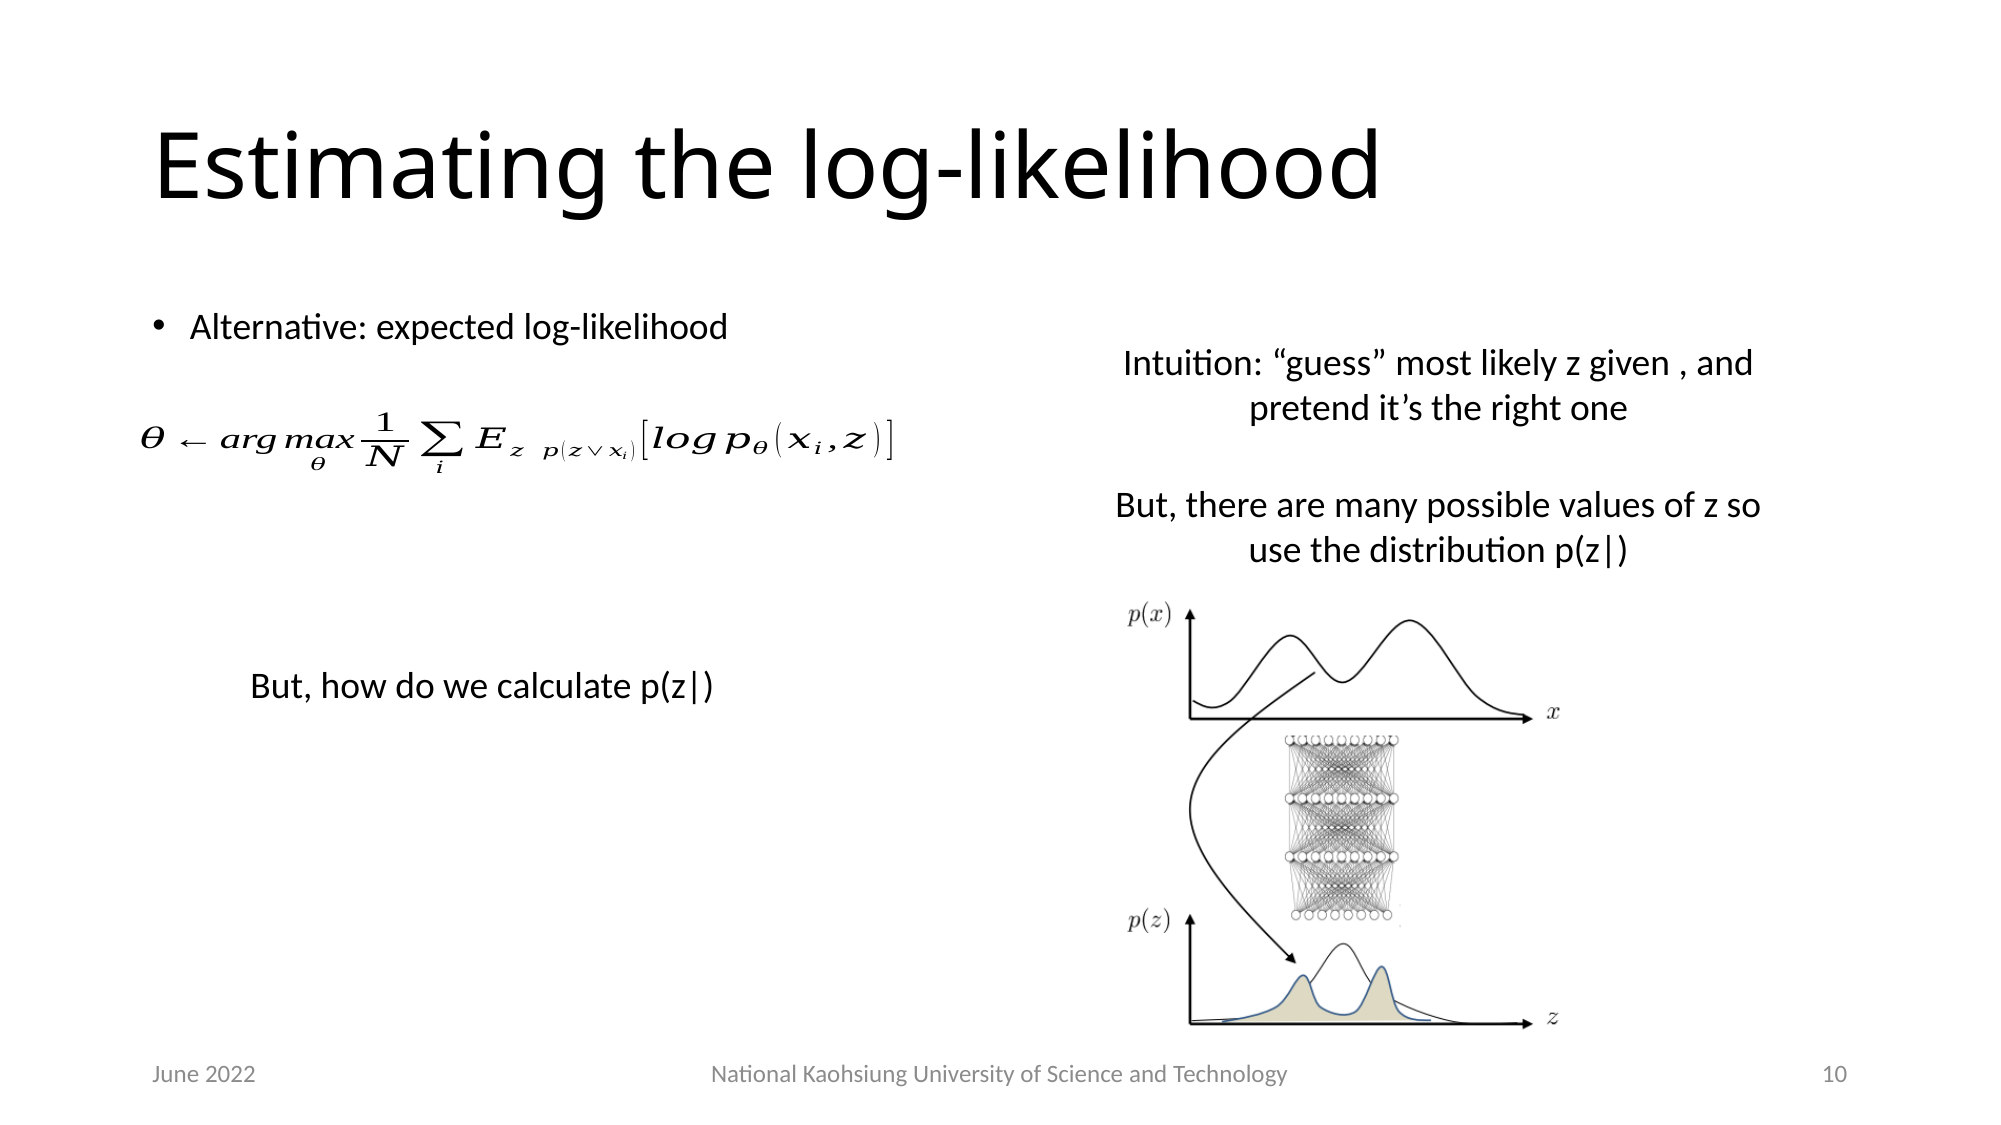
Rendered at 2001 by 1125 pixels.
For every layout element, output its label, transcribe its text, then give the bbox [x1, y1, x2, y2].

picture [1104, 597, 1571, 1039]
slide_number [137, 1042, 588, 1103]
list Alternative: expected log-likelihood [137, 299, 1863, 1014]
title Estimating the log-likelihood [137, 59, 1863, 278]
slide_number 10 [1412, 1042, 1863, 1103]
footer National Kaohsiung University of Science and Technology [662, 1042, 1338, 1103]
